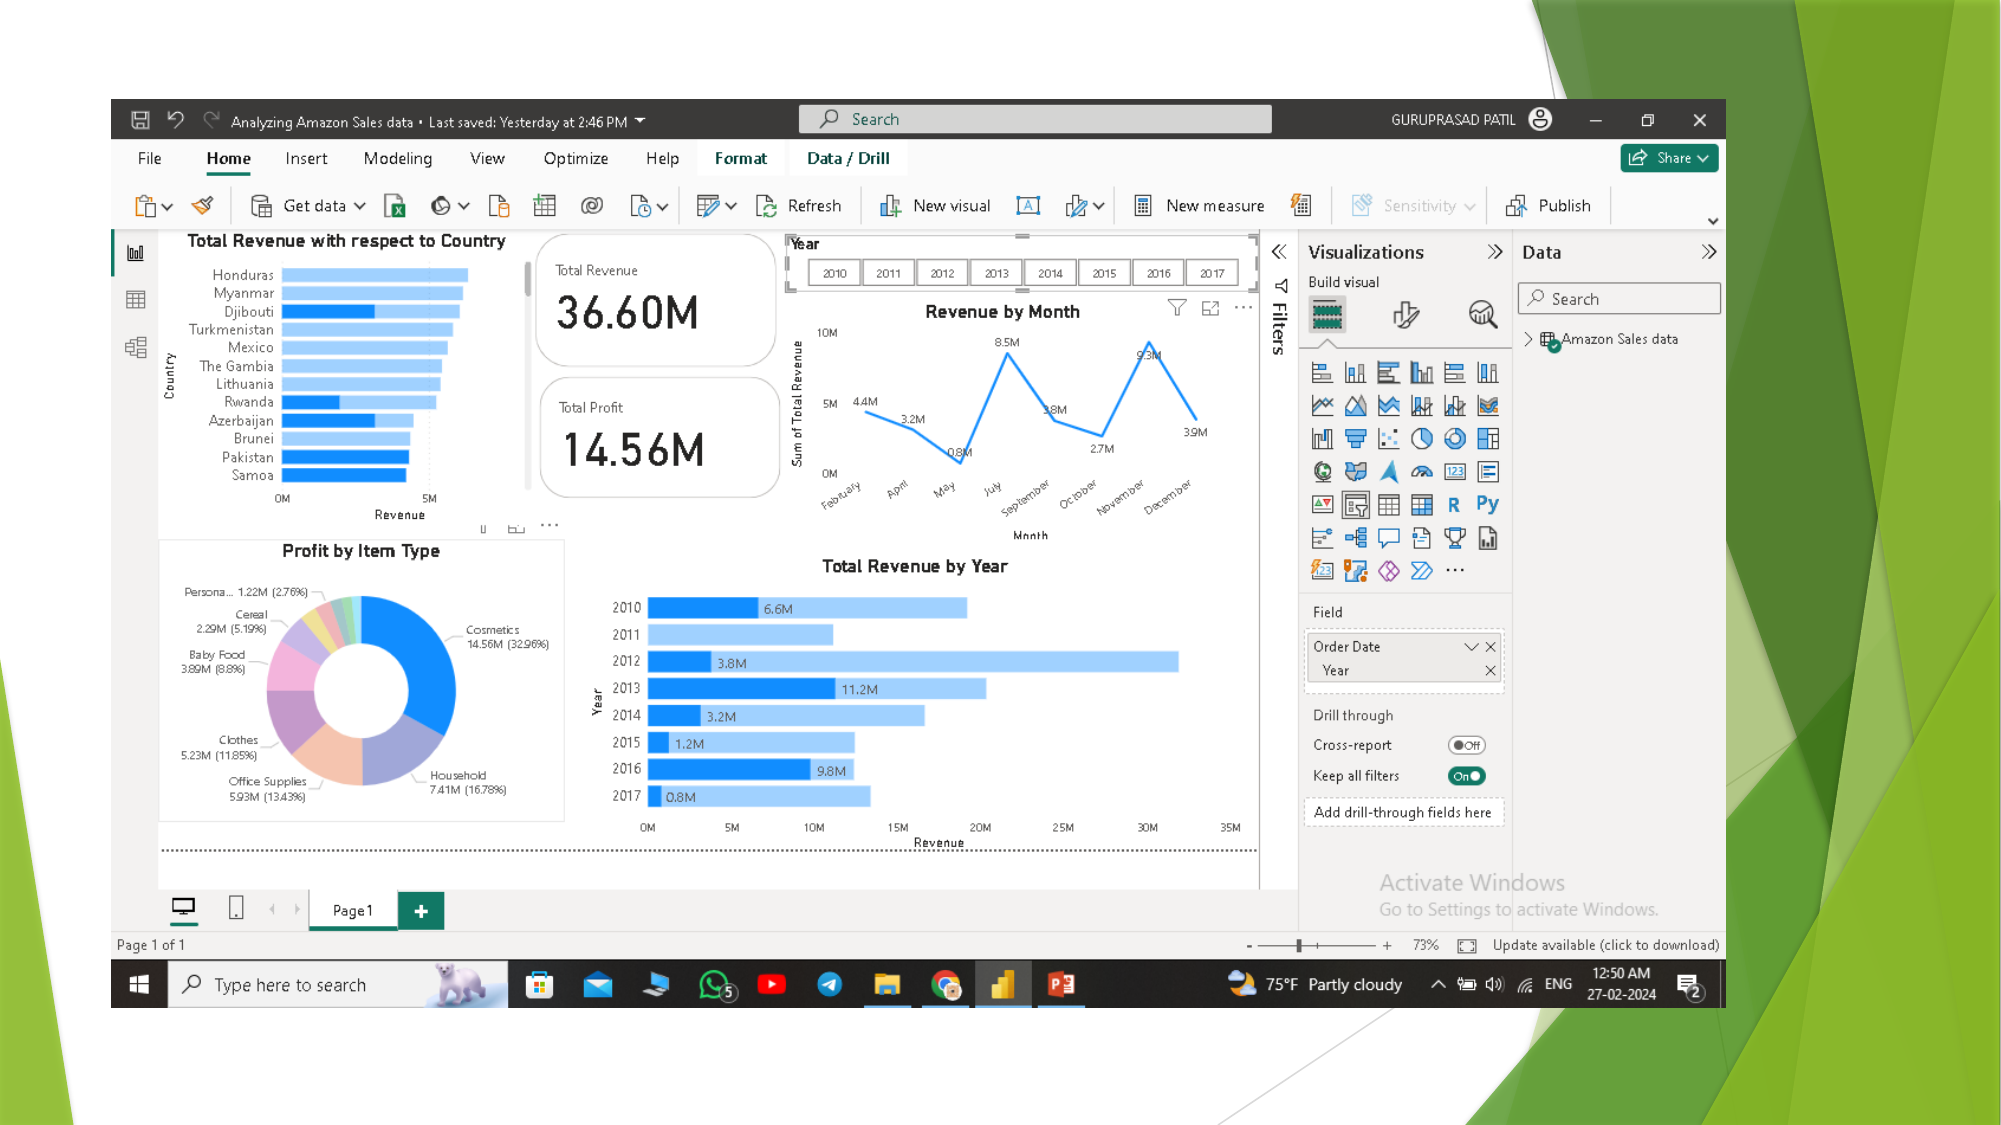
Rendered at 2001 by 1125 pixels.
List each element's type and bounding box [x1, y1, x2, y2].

list [110, 99, 1726, 1008]
